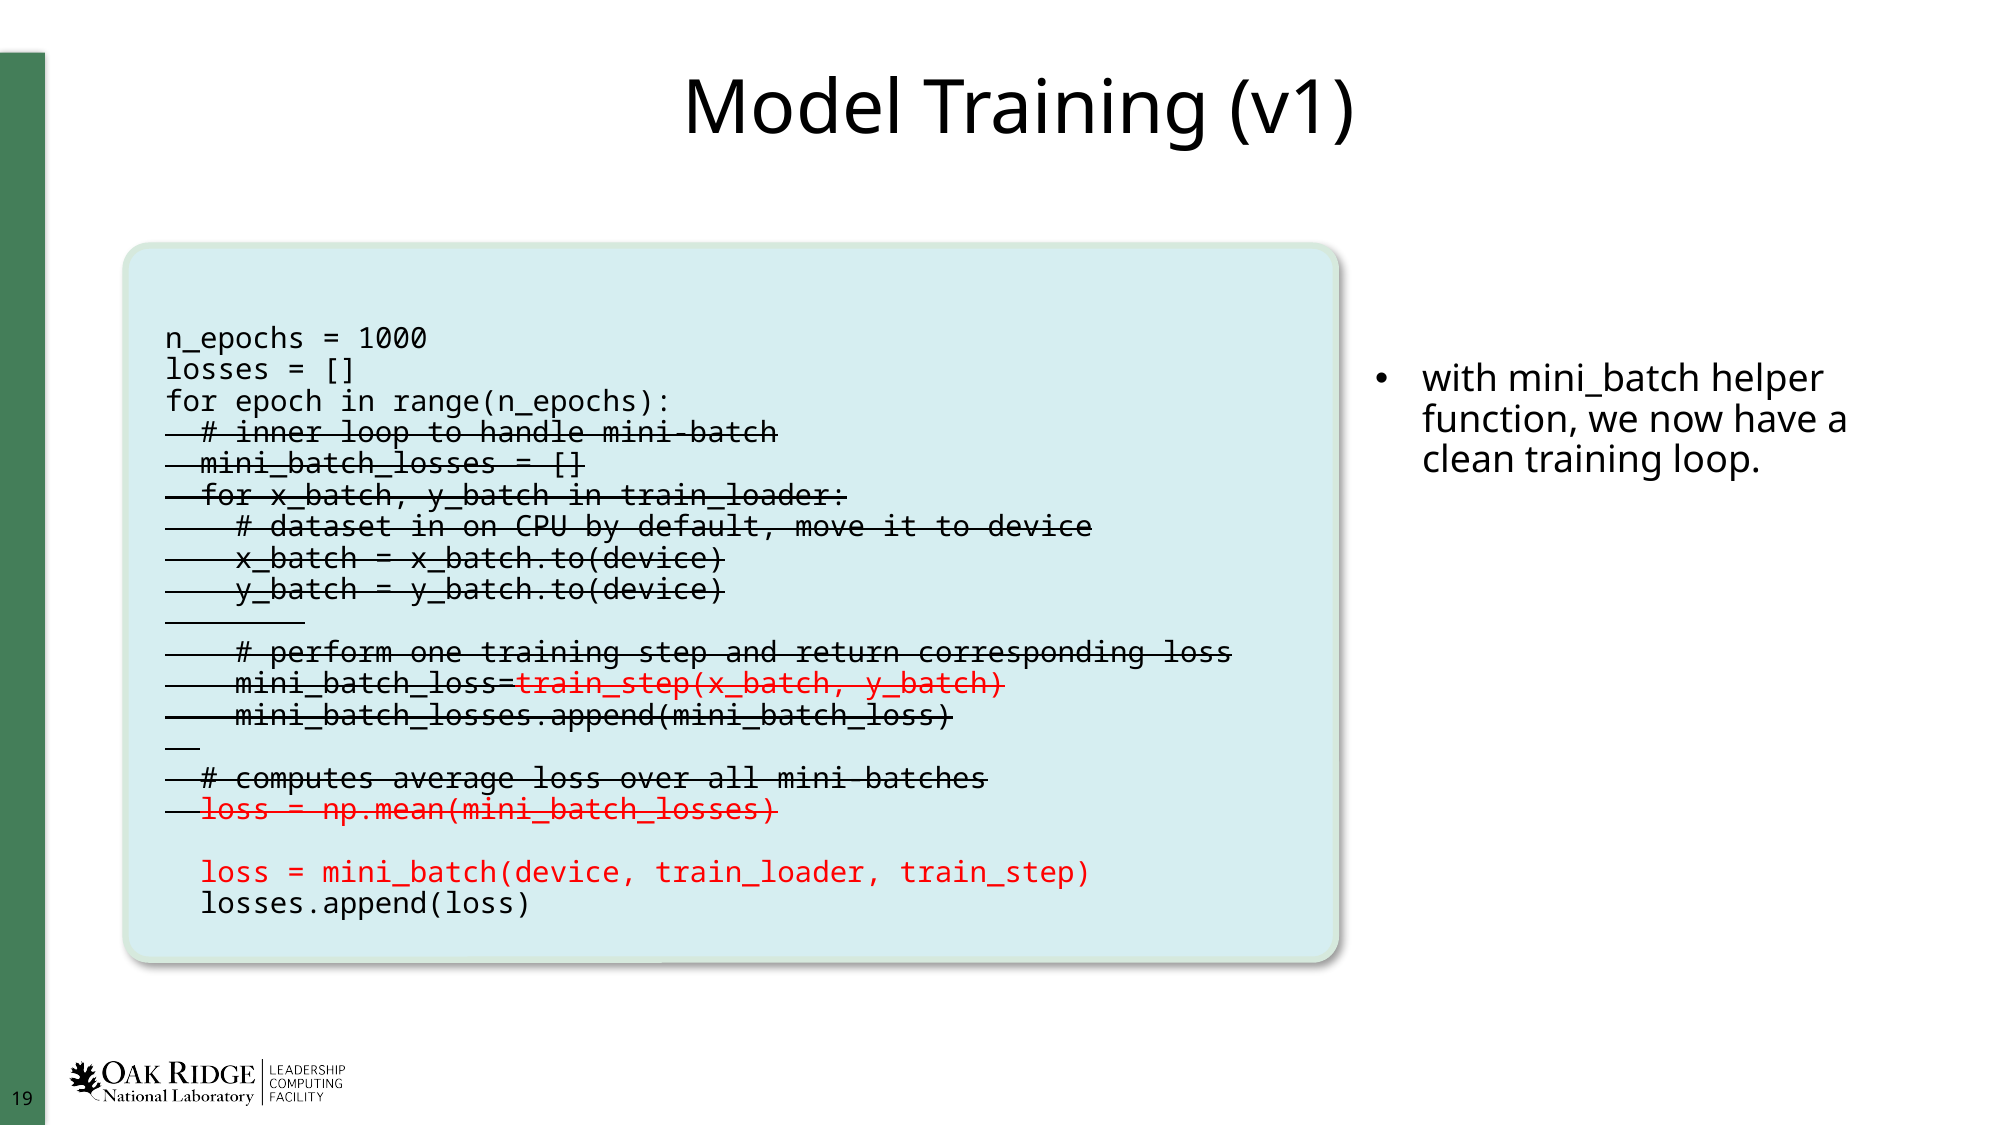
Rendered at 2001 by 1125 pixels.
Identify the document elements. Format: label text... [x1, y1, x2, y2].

picture [69, 1059, 345, 1106]
title Model Training (v1) [81, 61, 1957, 162]
text_box with mini_batch helper function, we now have a clean training loop. [1360, 351, 1926, 529]
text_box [125, 245, 1358, 960]
